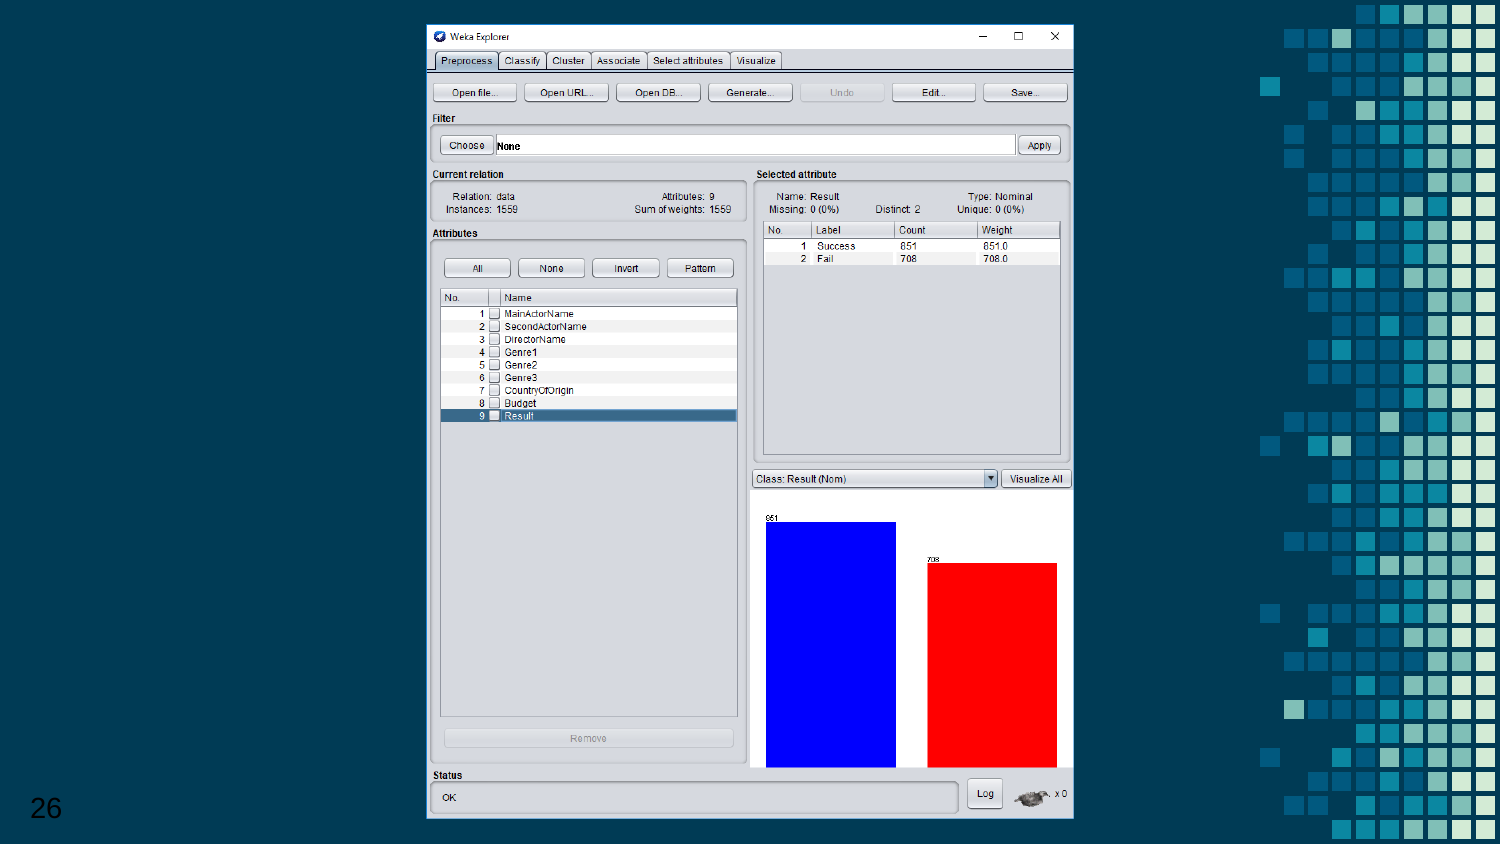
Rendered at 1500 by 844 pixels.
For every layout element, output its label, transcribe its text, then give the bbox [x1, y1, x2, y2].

picture [427, 25, 1073, 818]
slide_number 26 [15, 774, 105, 839]
